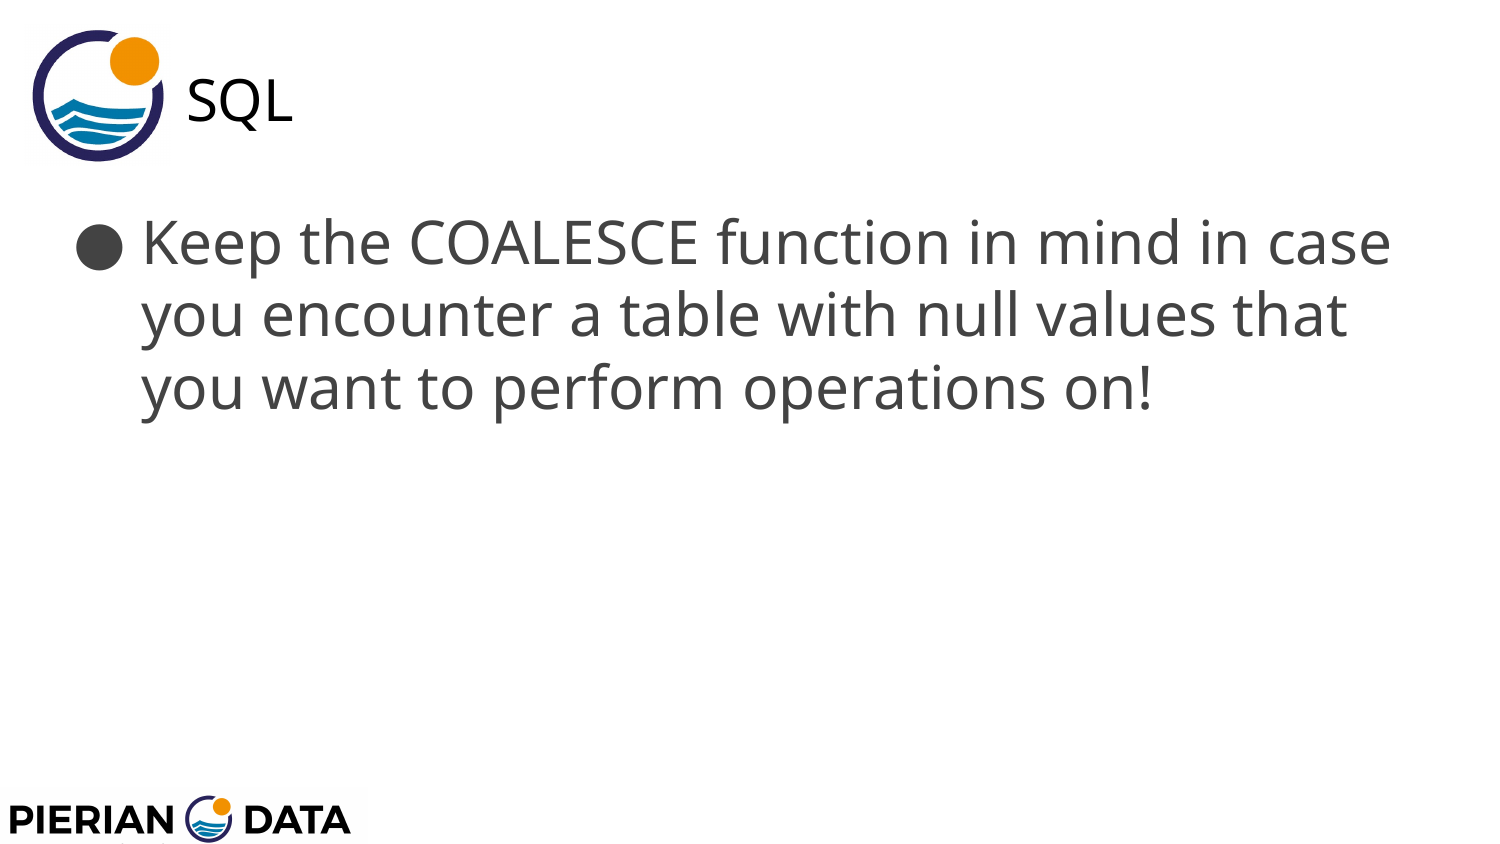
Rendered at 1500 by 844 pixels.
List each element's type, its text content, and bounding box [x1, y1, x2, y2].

picture [24, 24, 172, 167]
title SQL [176, 48, 1449, 143]
list Keep the COALESCE function in mind in case you encounter a table with null values that you want to perform operations on! [51, 189, 1476, 750]
picture [0, 787, 368, 844]
